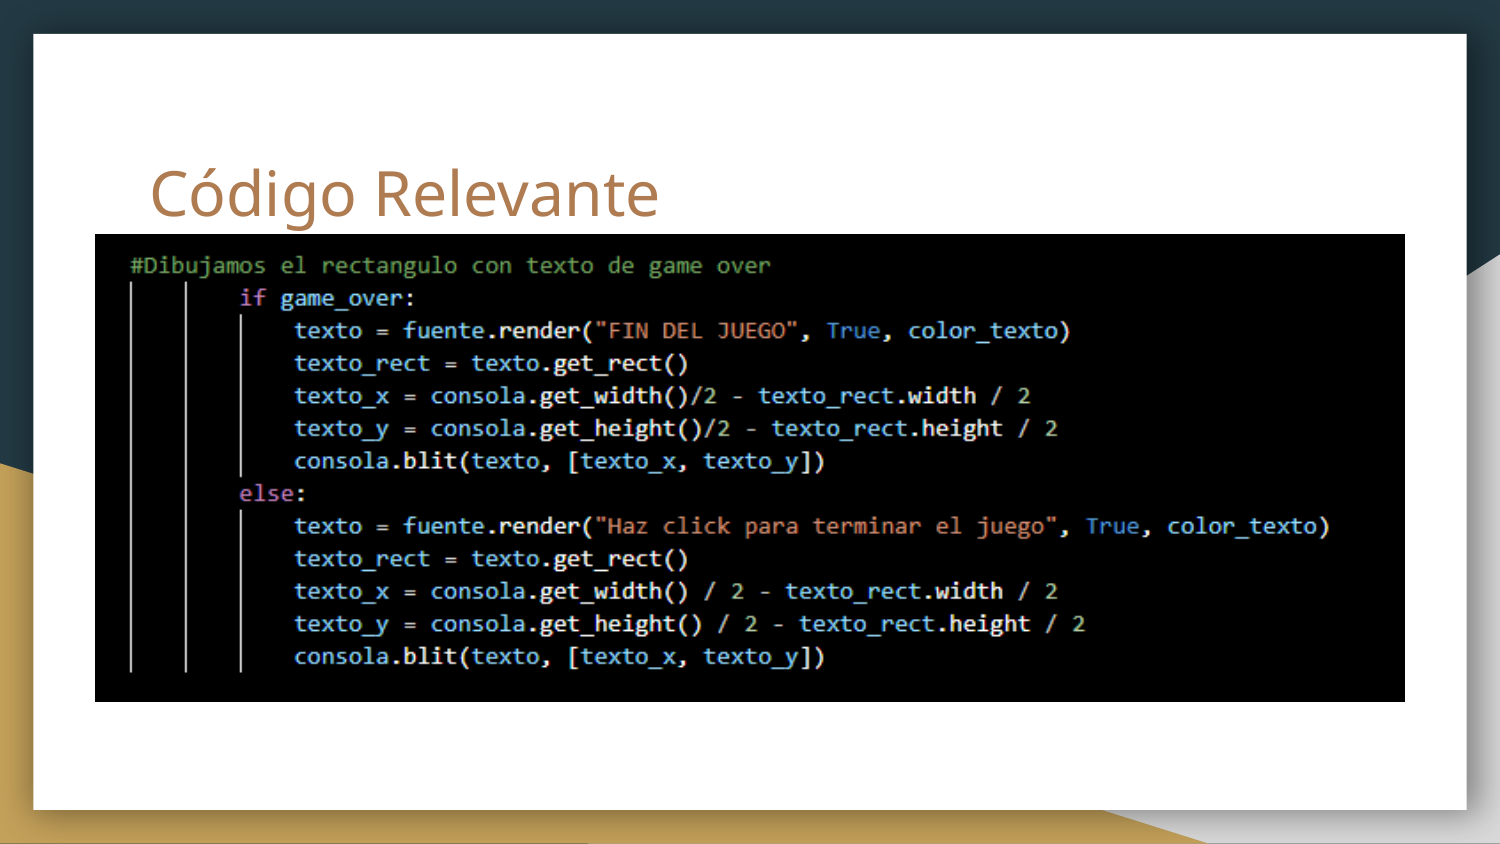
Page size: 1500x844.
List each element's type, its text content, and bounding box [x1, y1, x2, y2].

title Código Relevante [134, 138, 1366, 232]
picture [94, 234, 1405, 702]
